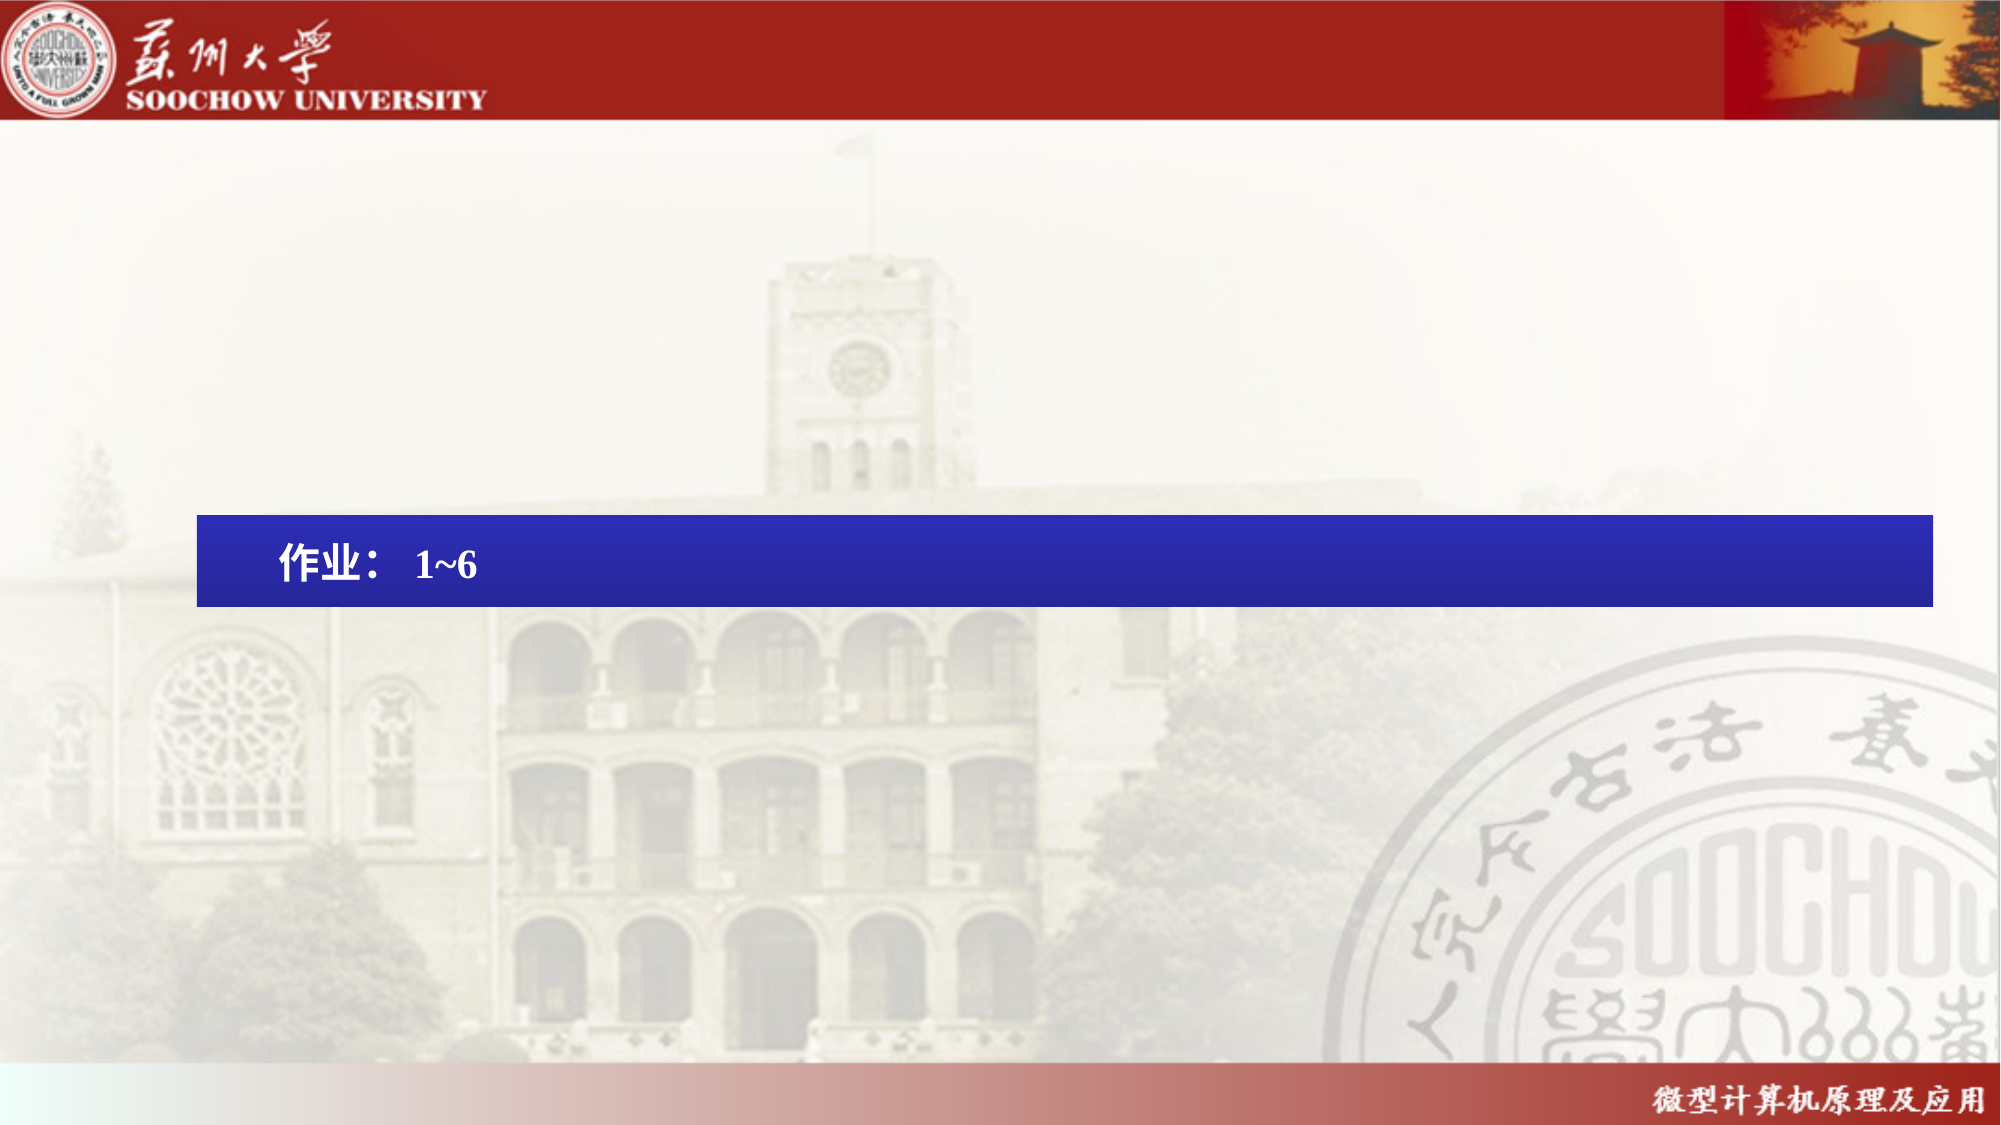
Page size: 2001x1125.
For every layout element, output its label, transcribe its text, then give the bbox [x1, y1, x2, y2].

text_box 作业：1~6 [196, 515, 1934, 607]
picture [0, 0, 2001, 1125]
